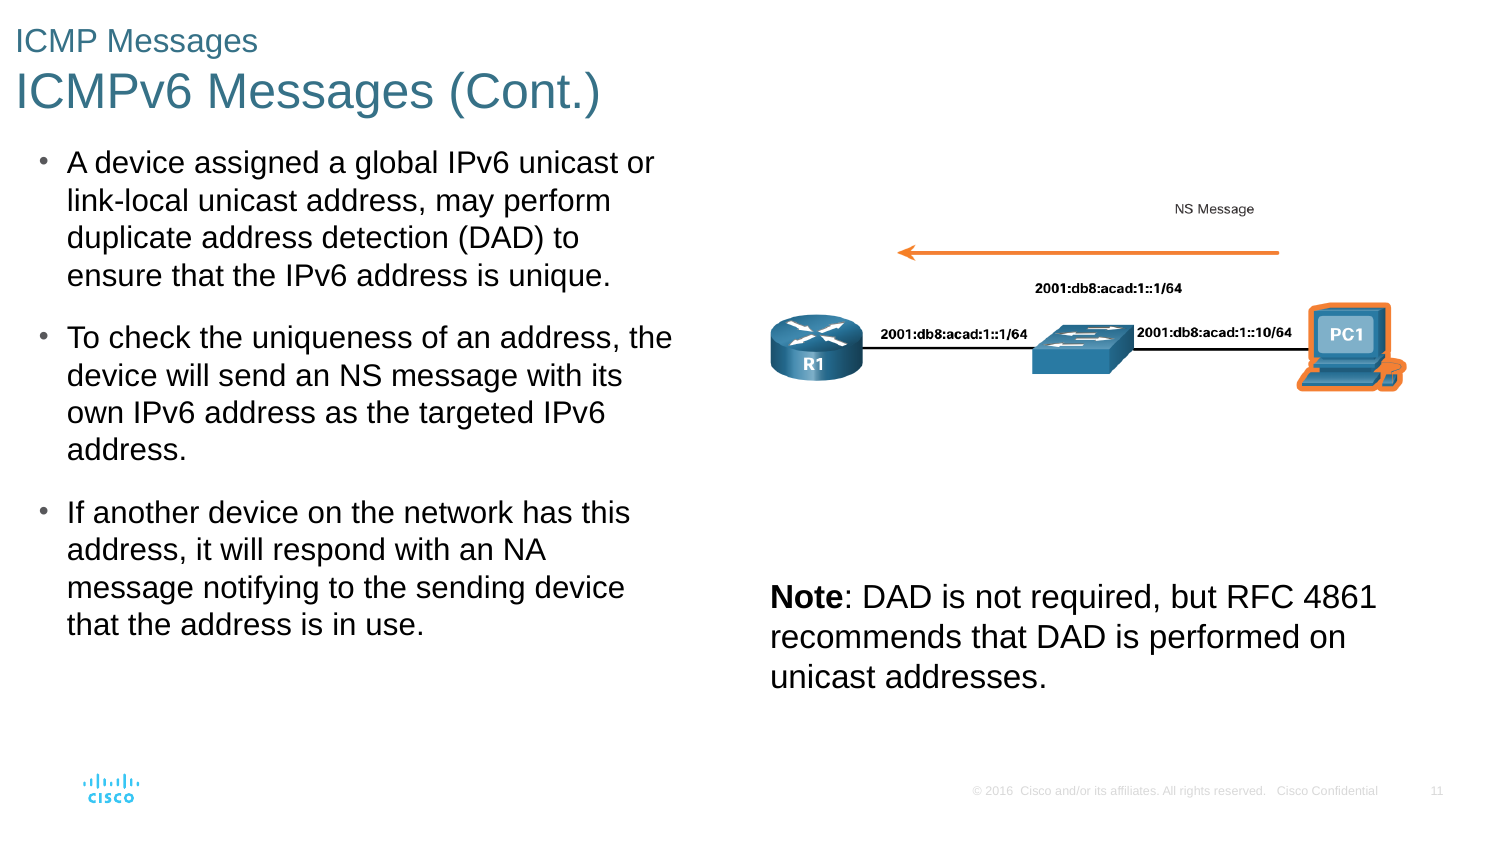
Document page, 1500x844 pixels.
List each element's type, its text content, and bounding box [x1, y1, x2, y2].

text_box Note: DAD is not required, but RFC 4861 recommends that DAD is performed on unicast addresses. [755, 567, 1438, 703]
title ICMP Messages ICMPv6 Messages (Cont.) [0, 6, 1500, 131]
list A device assigned a global IPv6 unicast or link-local unicast address, may perform duplicate address detection (DAD) to ensure that the IPv6 address is unique. To check the uniqueness of an address, the device will send an NS message with its own IPv6 address as the targeted IPv6 address. If another device on the network has this address, it will respond with an NA message notifying to the sending device that the address is in use. [23, 135, 706, 736]
picture [749, 154, 1433, 436]
